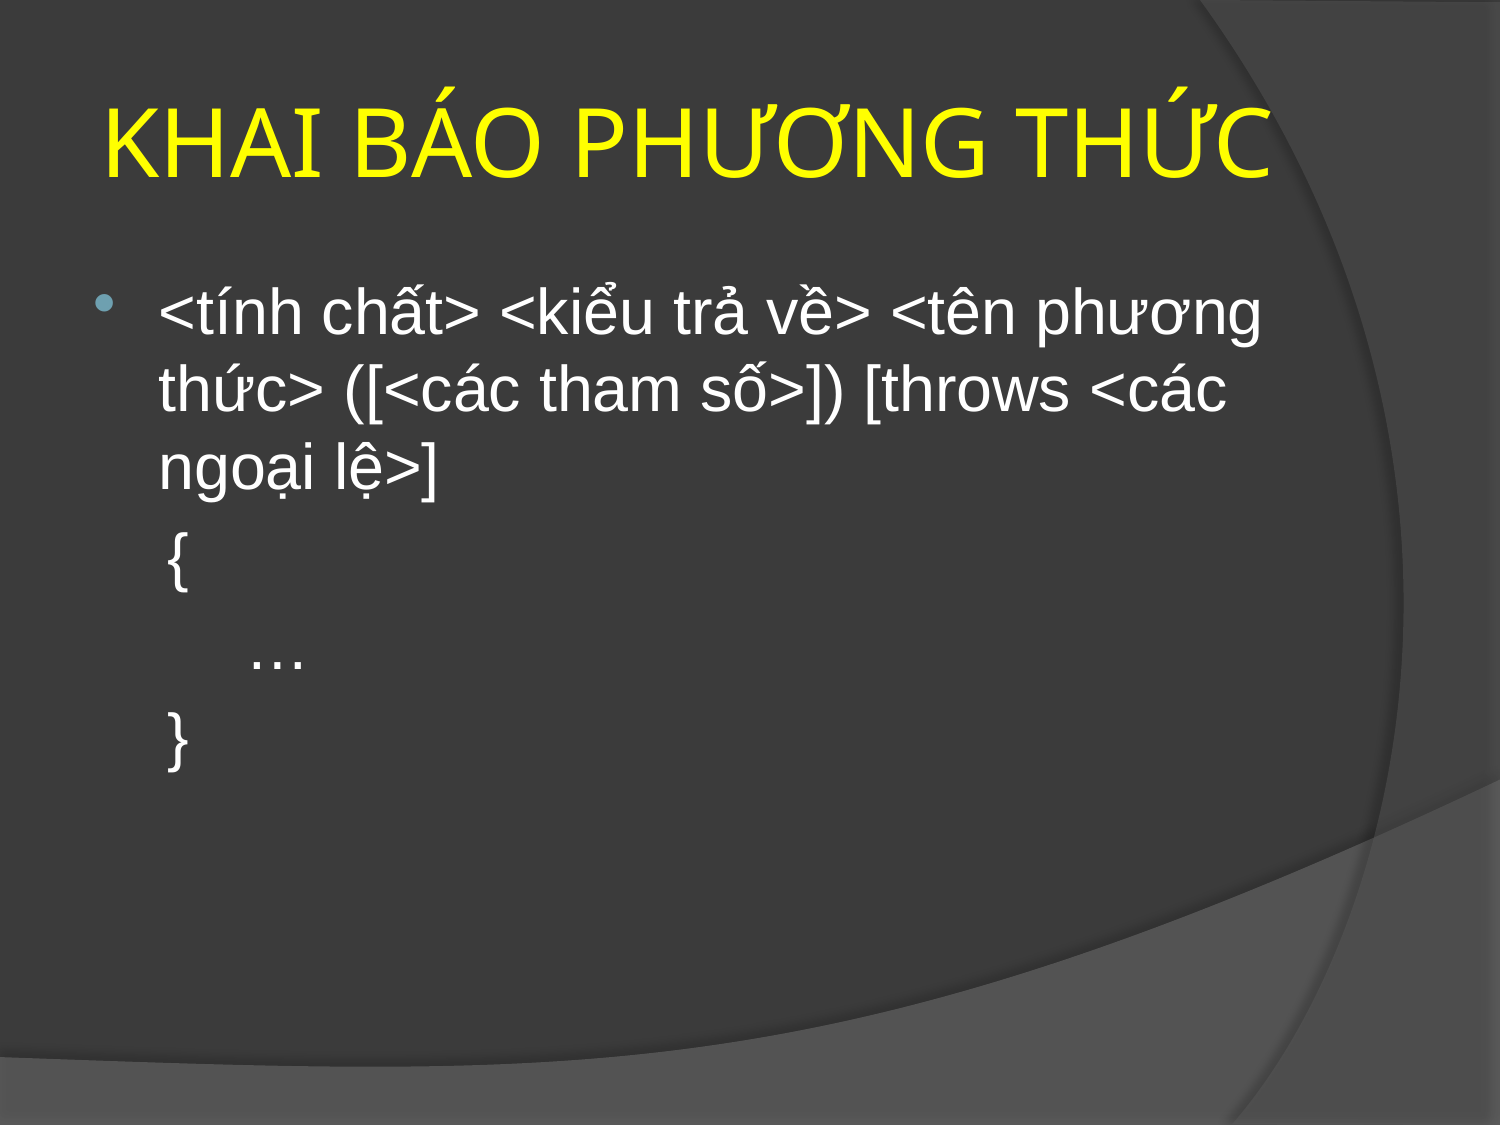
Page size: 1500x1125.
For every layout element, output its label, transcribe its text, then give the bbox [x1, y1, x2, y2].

list <tính chất> <kiểu trả về> <tên phương thức> ([<các tham số>]) [throws <các ngoại lệ>] { … } [75, 262, 1300, 1005]
title KHAI BÁO PHƯƠNG THỨC [75, 45, 1300, 233]
